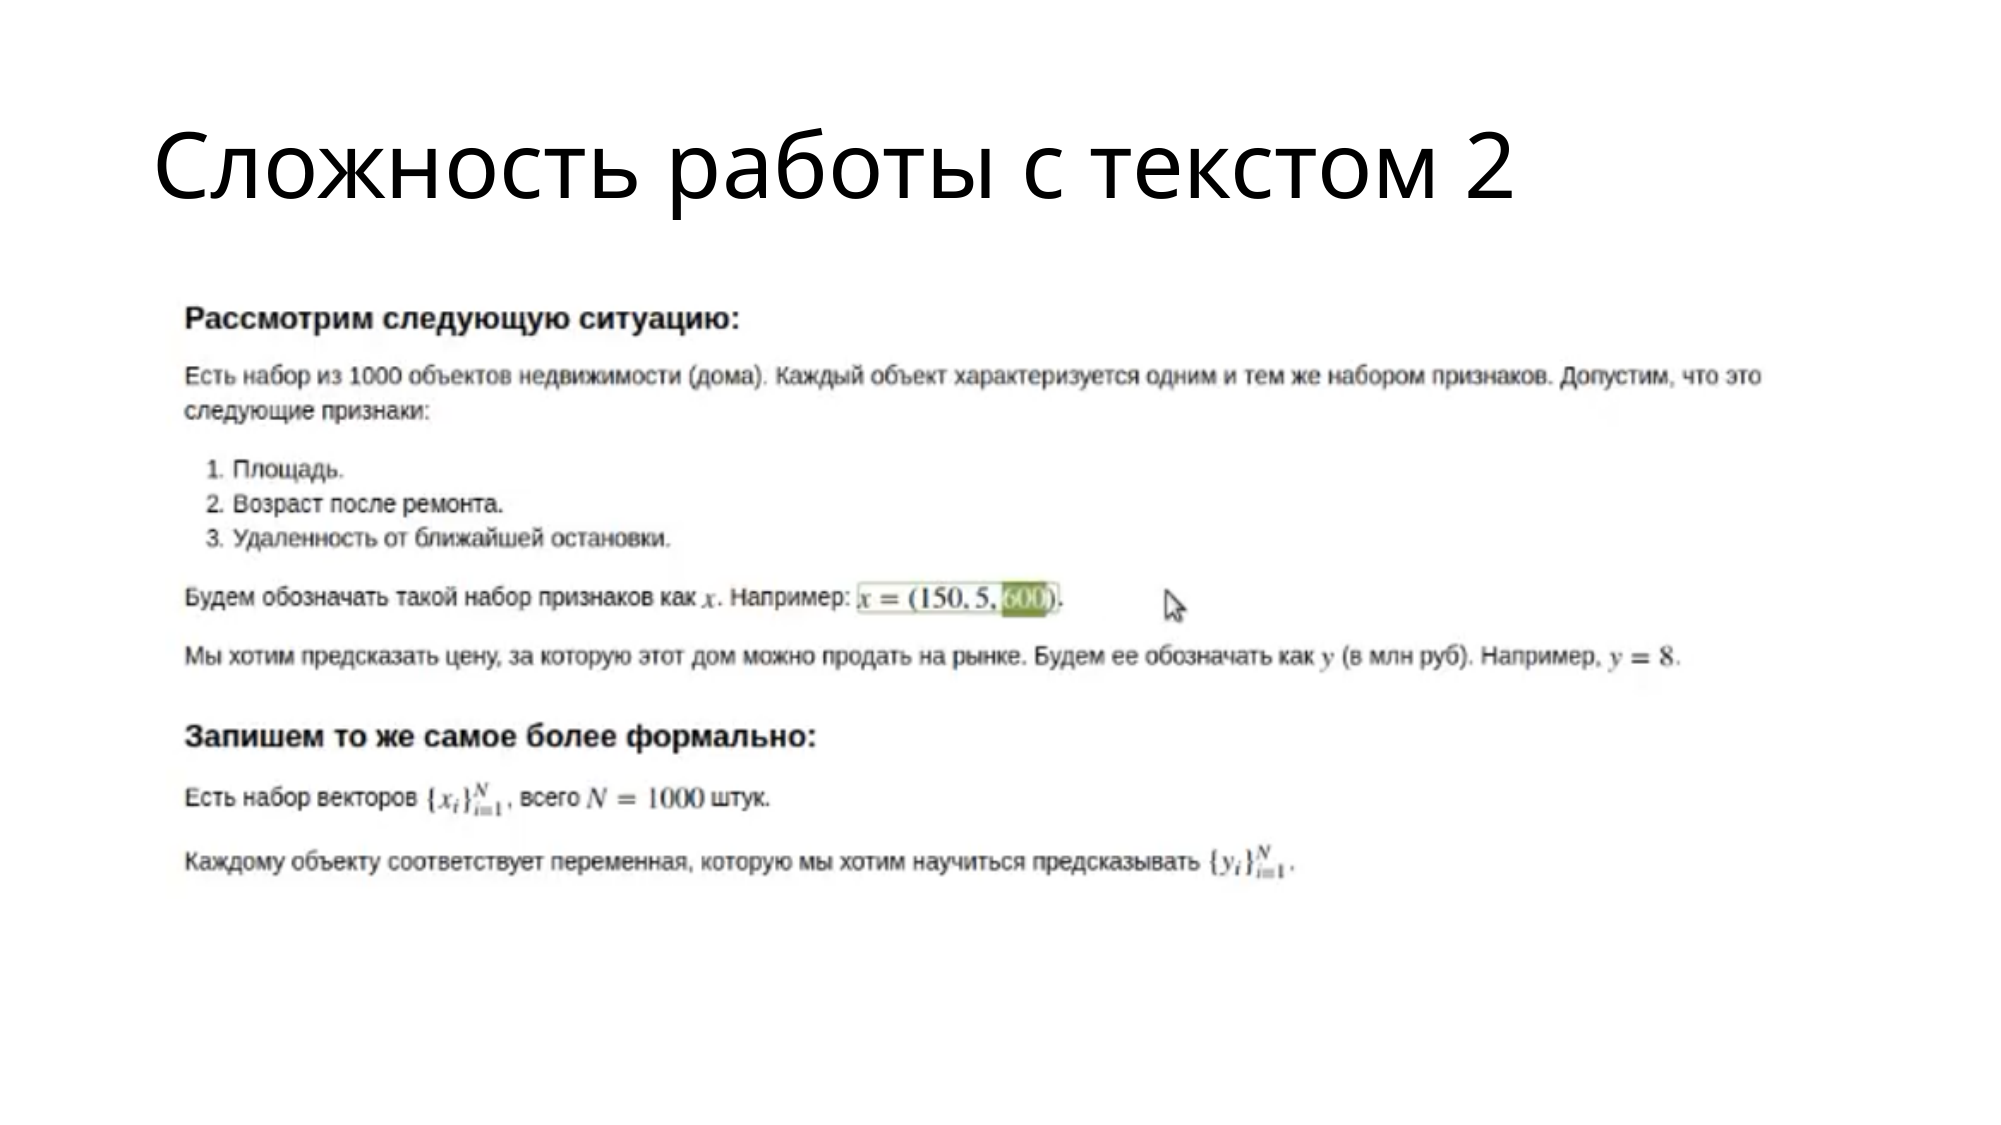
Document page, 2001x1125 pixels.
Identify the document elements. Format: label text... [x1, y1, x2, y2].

title Сложность работы с текстом 2 [137, 59, 1863, 278]
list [165, 293, 1800, 899]
